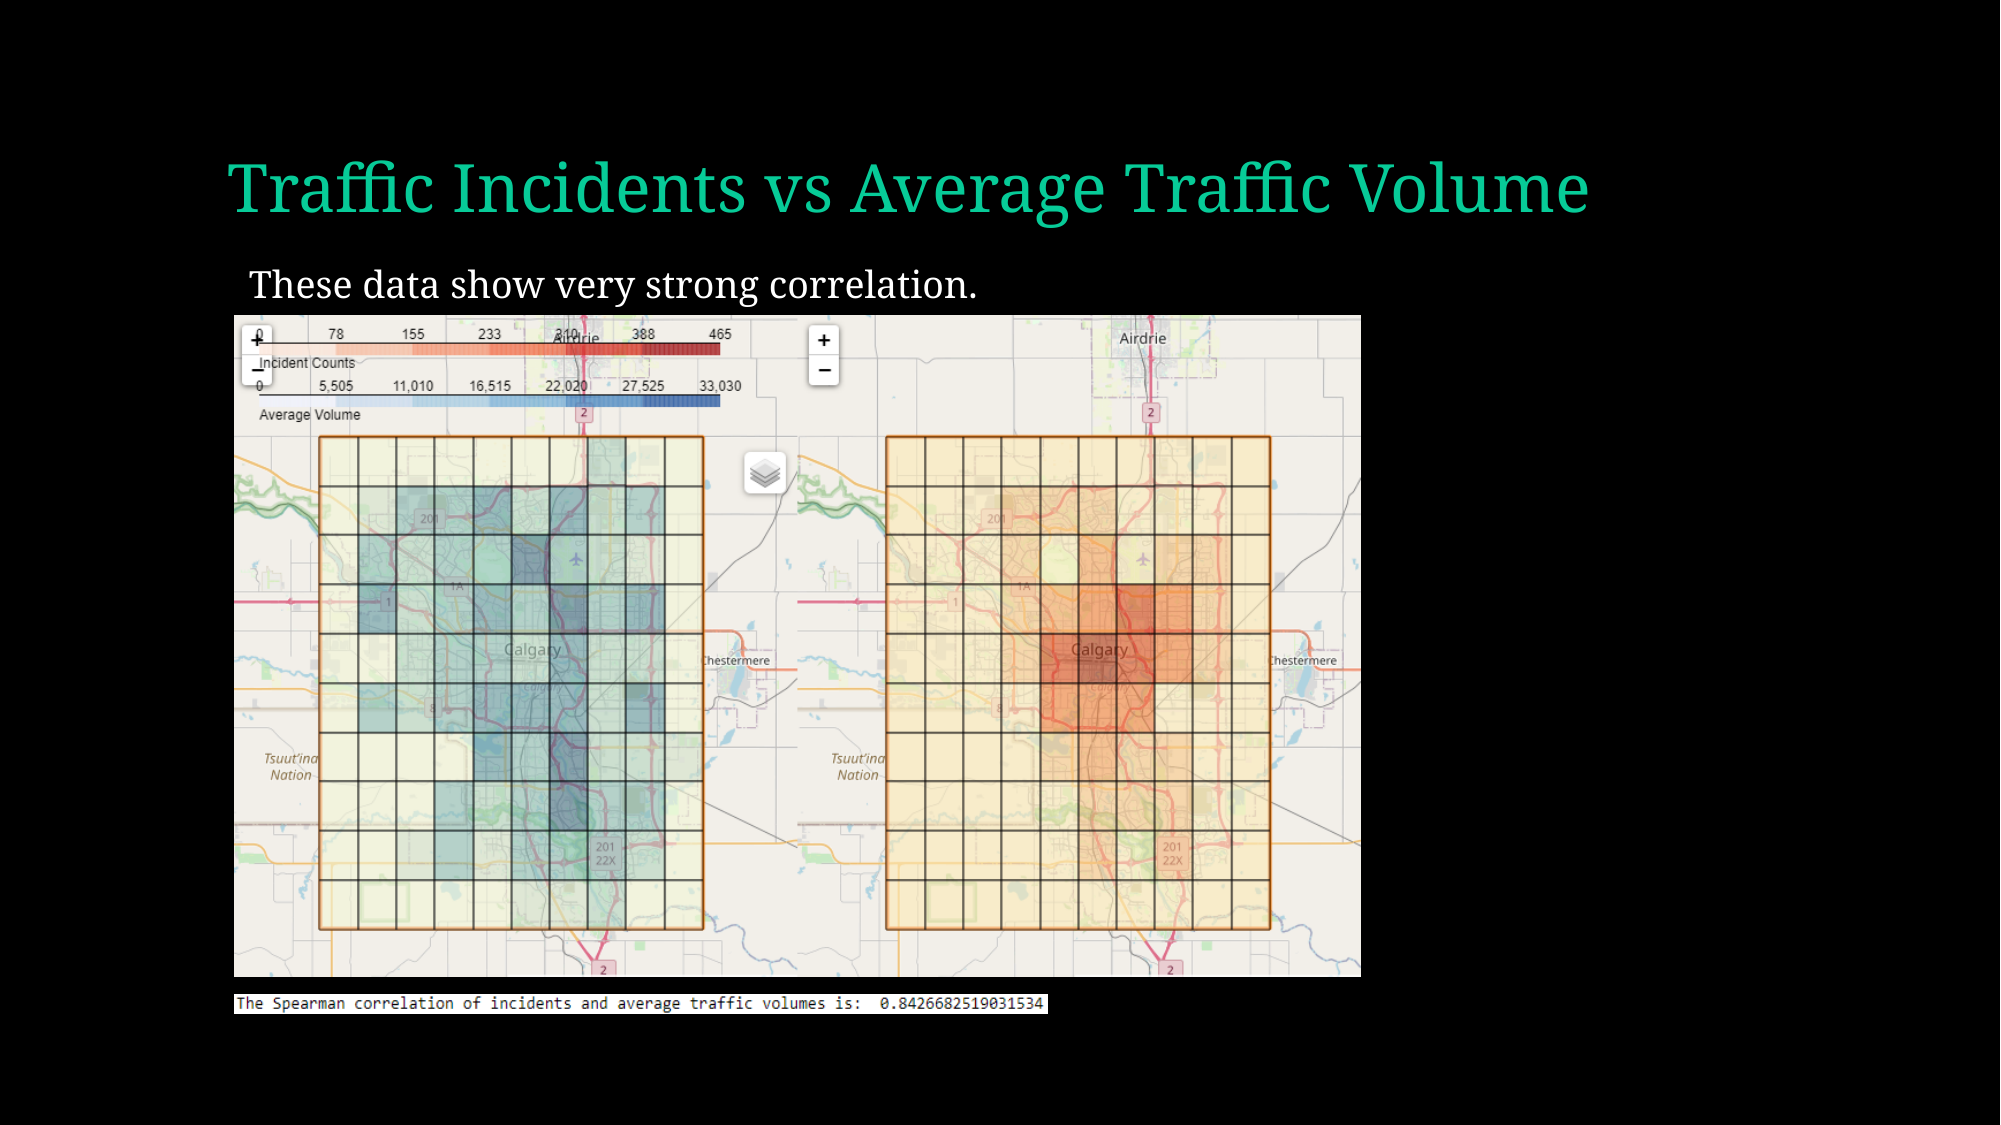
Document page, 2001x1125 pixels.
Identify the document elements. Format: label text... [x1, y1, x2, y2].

picture [234, 315, 1361, 977]
picture [234, 994, 1048, 1014]
text_box These data show very strong correlation. [233, 253, 1208, 314]
title Traffic Incidents vs Average Traffic Volume [212, 59, 1788, 235]
